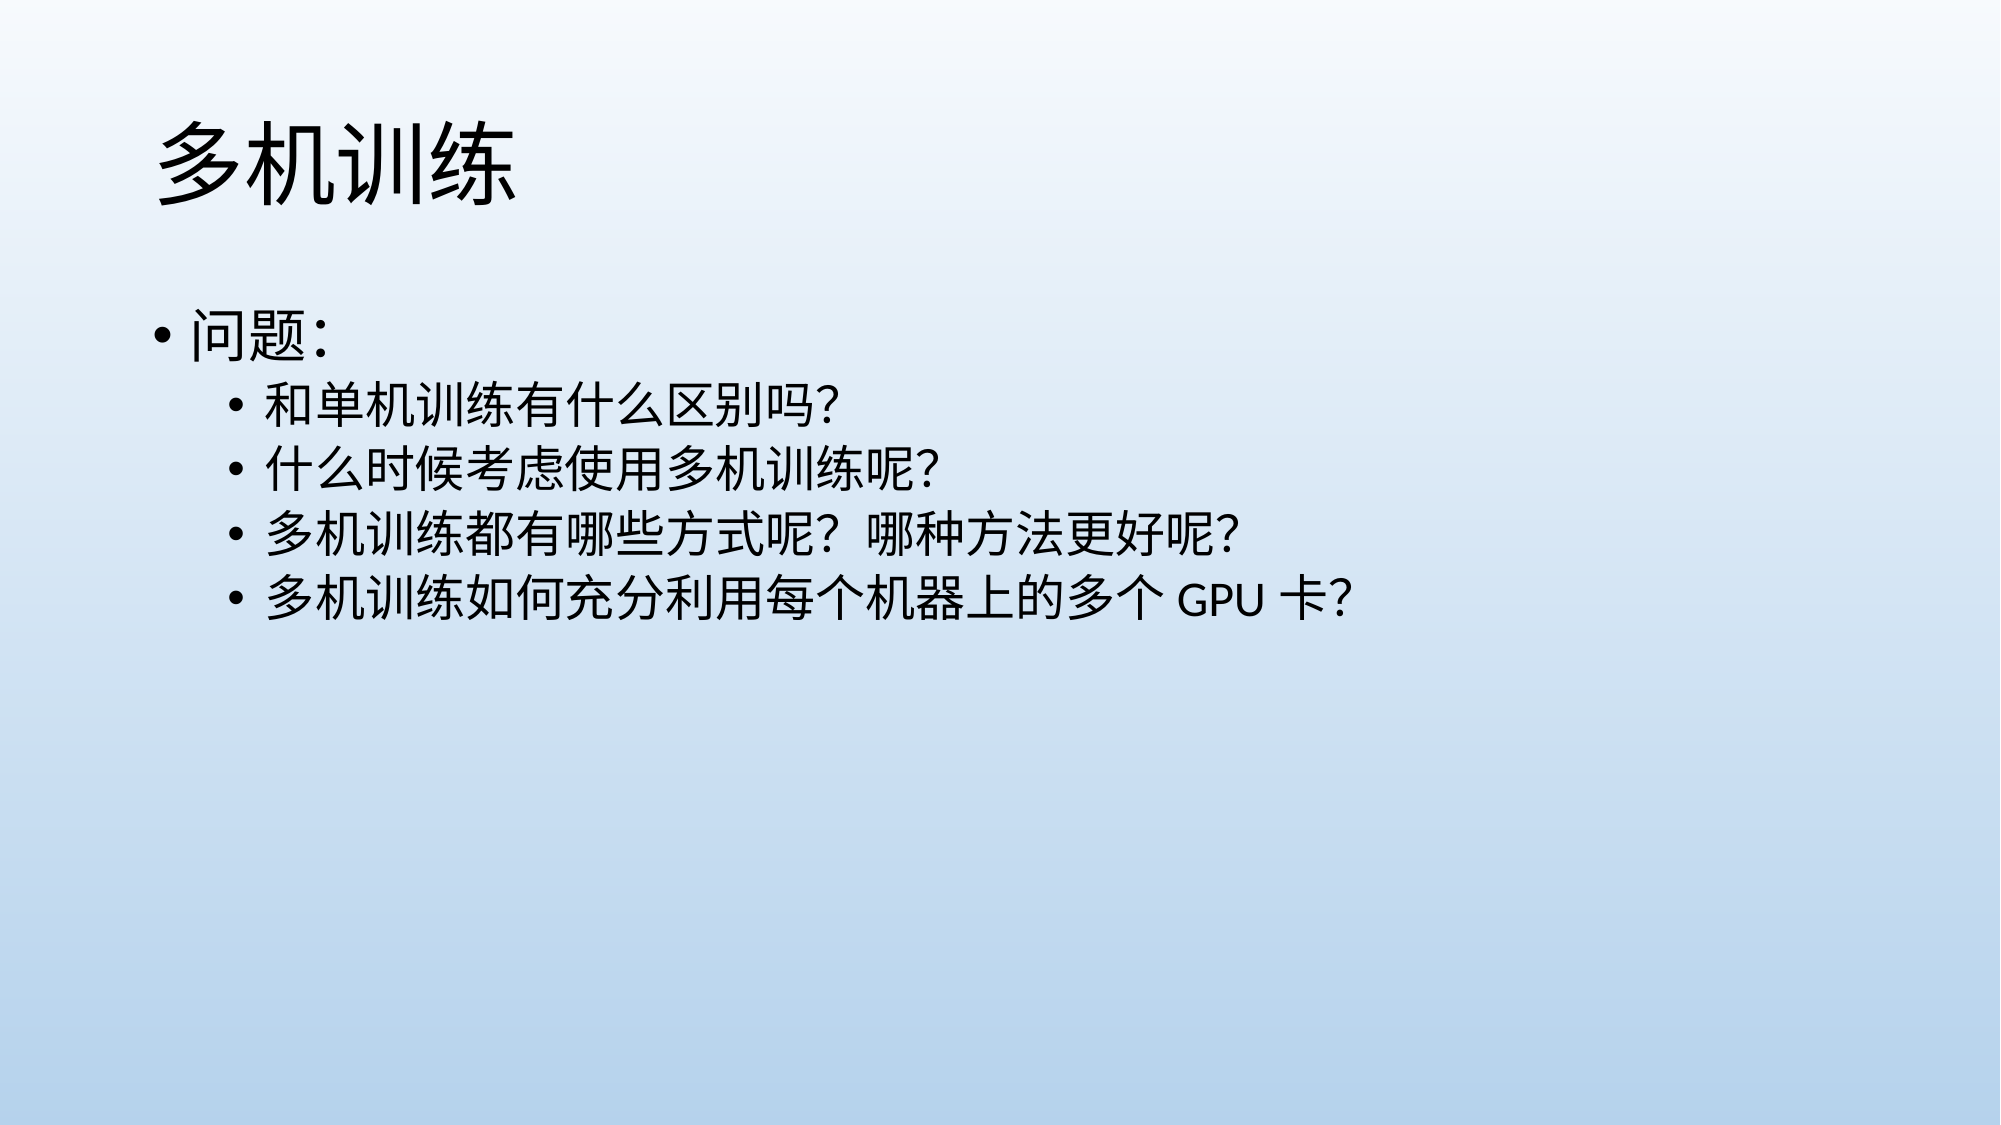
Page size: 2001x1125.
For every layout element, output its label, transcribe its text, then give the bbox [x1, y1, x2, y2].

title 多机训练 [137, 59, 1863, 278]
list 问题： 和单机训练有什么区别吗？ 什么时候考虑使用多机训练呢？ 多机训练都有哪些方式呢？哪种方法更好呢？ 多机训练如何充分利用每个机器上的多个GPU卡？ [137, 299, 1863, 1014]
